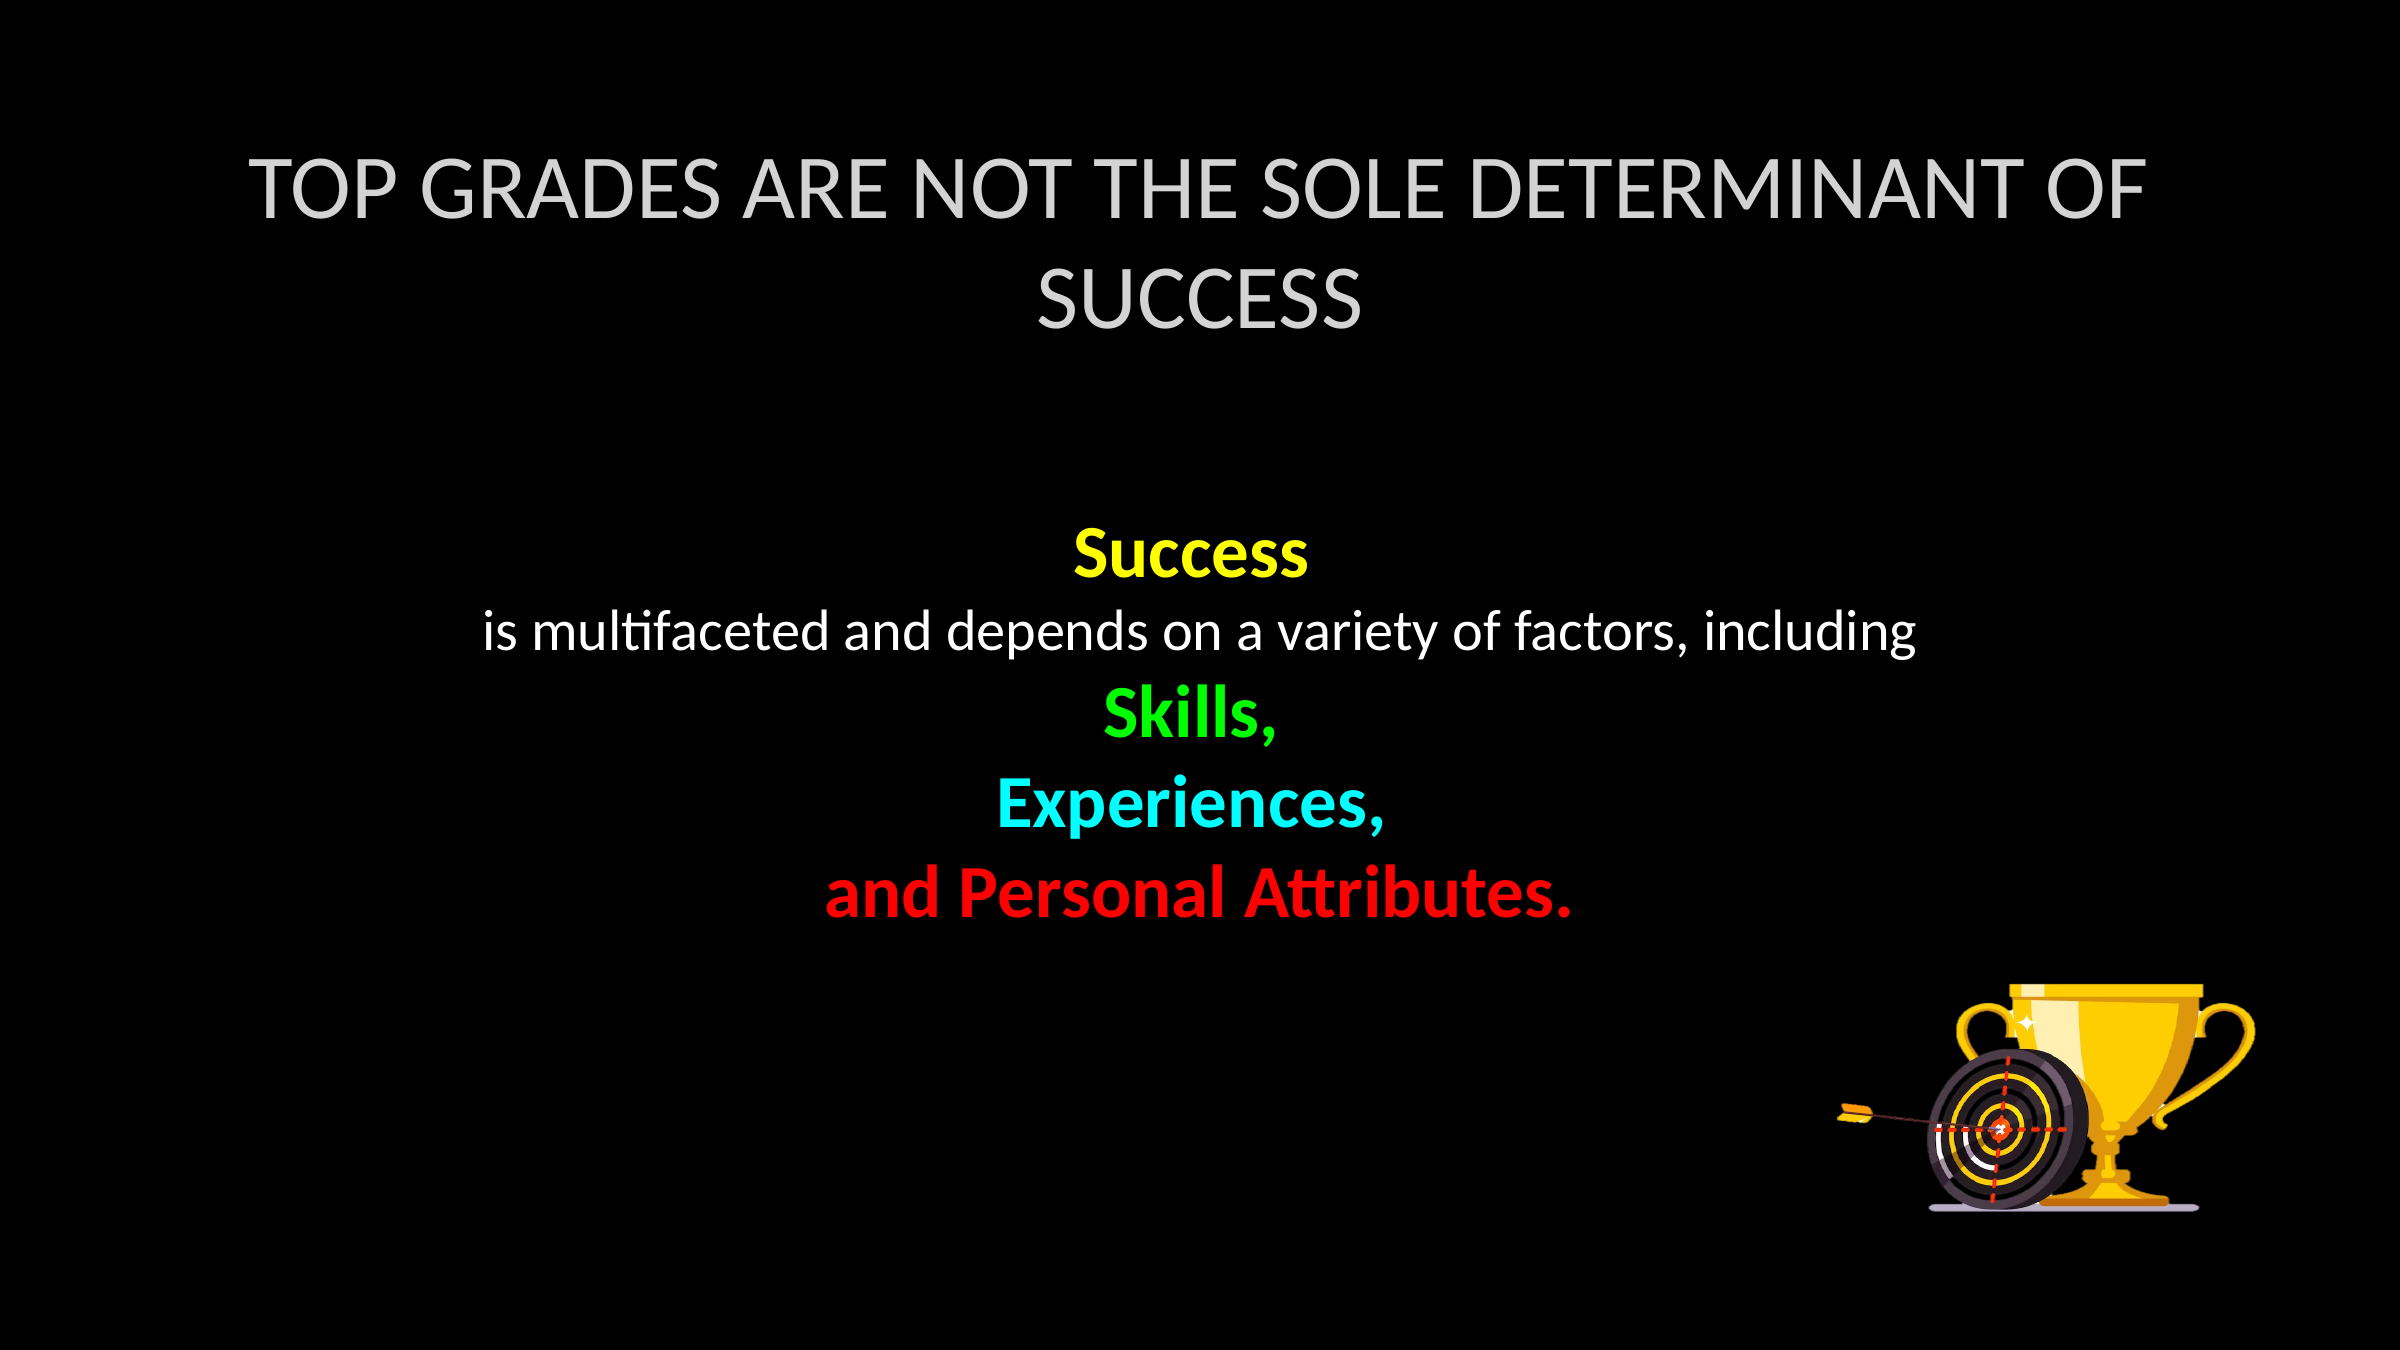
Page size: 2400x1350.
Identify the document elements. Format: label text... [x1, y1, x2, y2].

text_box Success is multifaceted and depends on a variety of factors, including Skills, Experiences, and Personal Attributes. [149, 449, 2250, 940]
text_box TOP GRADES ARE NOT THE SOLE DETERMINANT OF SUCCESS [74, 74, 2325, 355]
picture [1799, 899, 2326, 1276]
